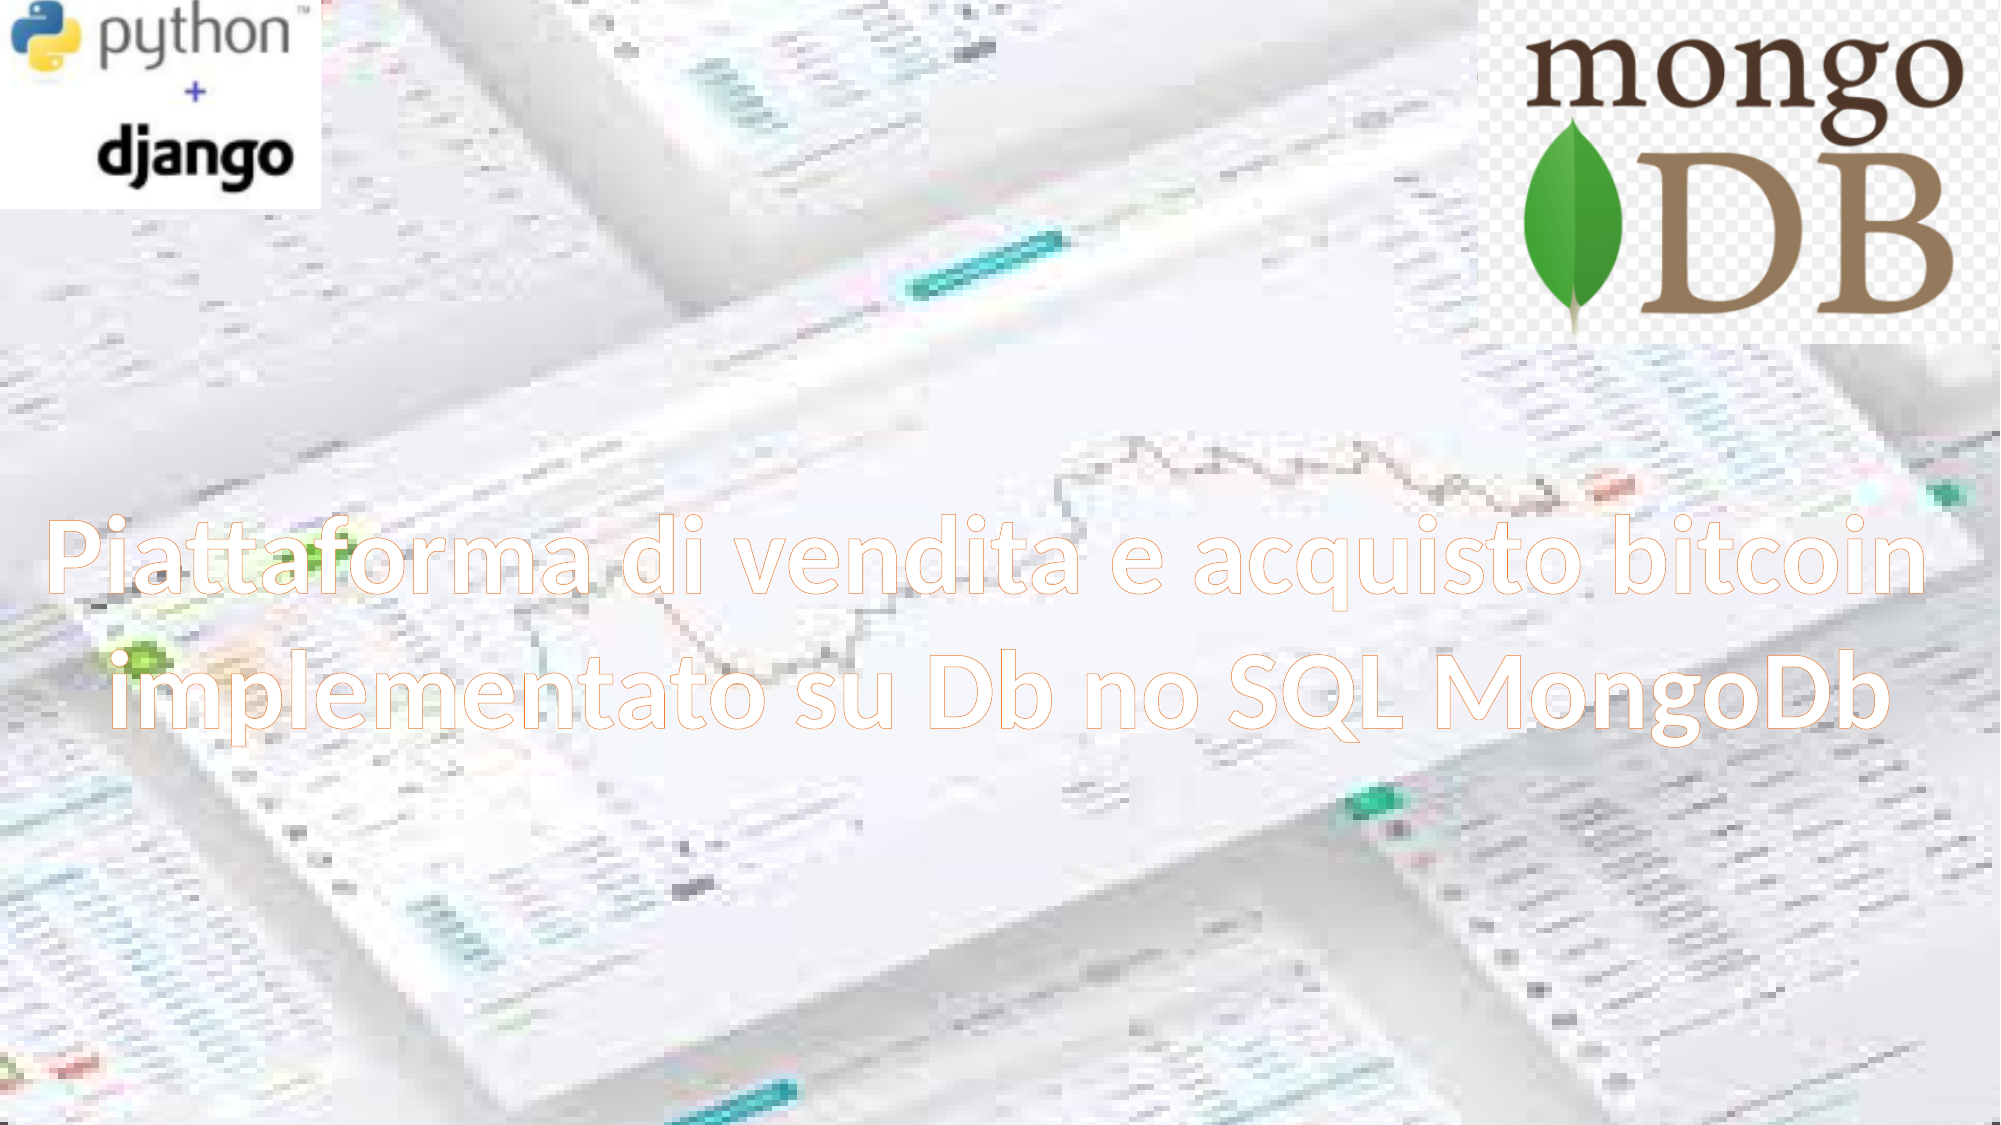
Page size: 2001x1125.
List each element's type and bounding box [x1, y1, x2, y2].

text_box [0, 0, 2000, 1125]
text_box [1478, 0, 2000, 345]
text_box [0, 0, 322, 209]
